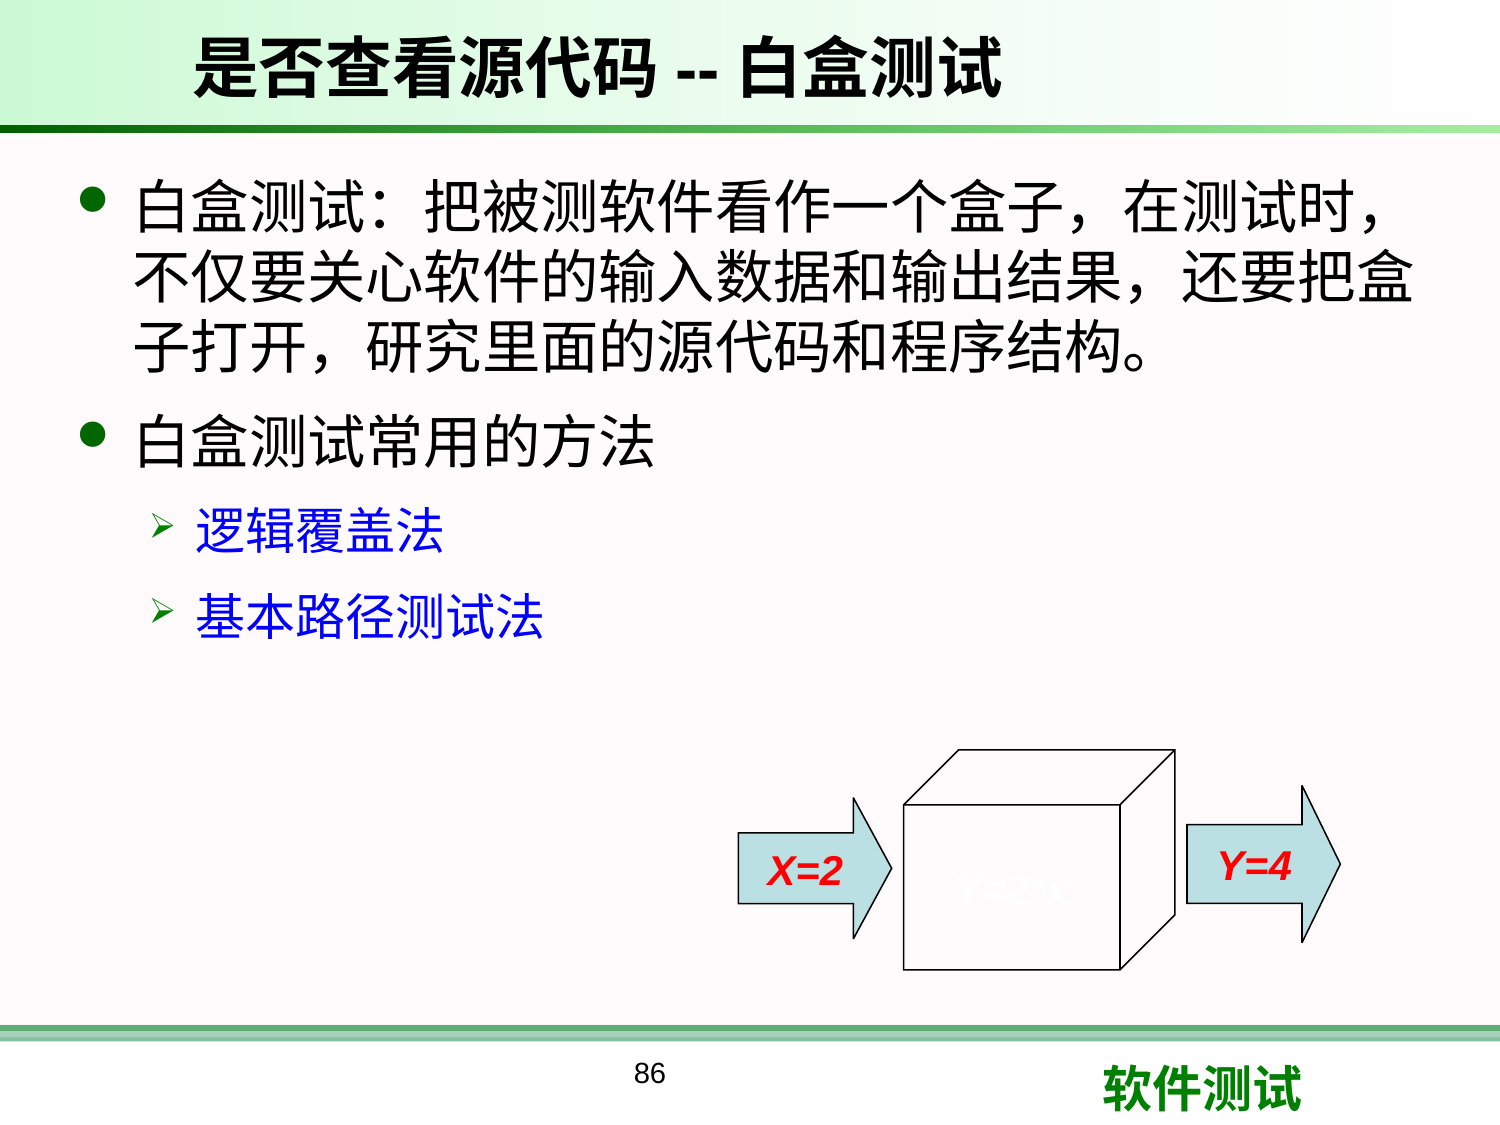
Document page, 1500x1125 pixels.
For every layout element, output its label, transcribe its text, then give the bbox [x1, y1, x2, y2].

text_box 评审 [904, 750, 1174, 804]
text_box Y=2*x [903, 749, 1175, 970]
title 是否查看源代码--白盒测试 [176, 12, 1223, 119]
text_box X=2 [738, 797, 892, 939]
list 白盒测试：把被测软件看作一个盒子，在测试时，不仅要关心软件的输入数据和输出结果，还要把盒子打开，研究里面的源代码和程序结构。 白盒测试常用的方法 逻辑覆盖法 基本路径测试法 [58, 162, 1463, 1001]
text_box Y=4 [1187, 785, 1341, 943]
footer 86 [412, 1046, 888, 1125]
